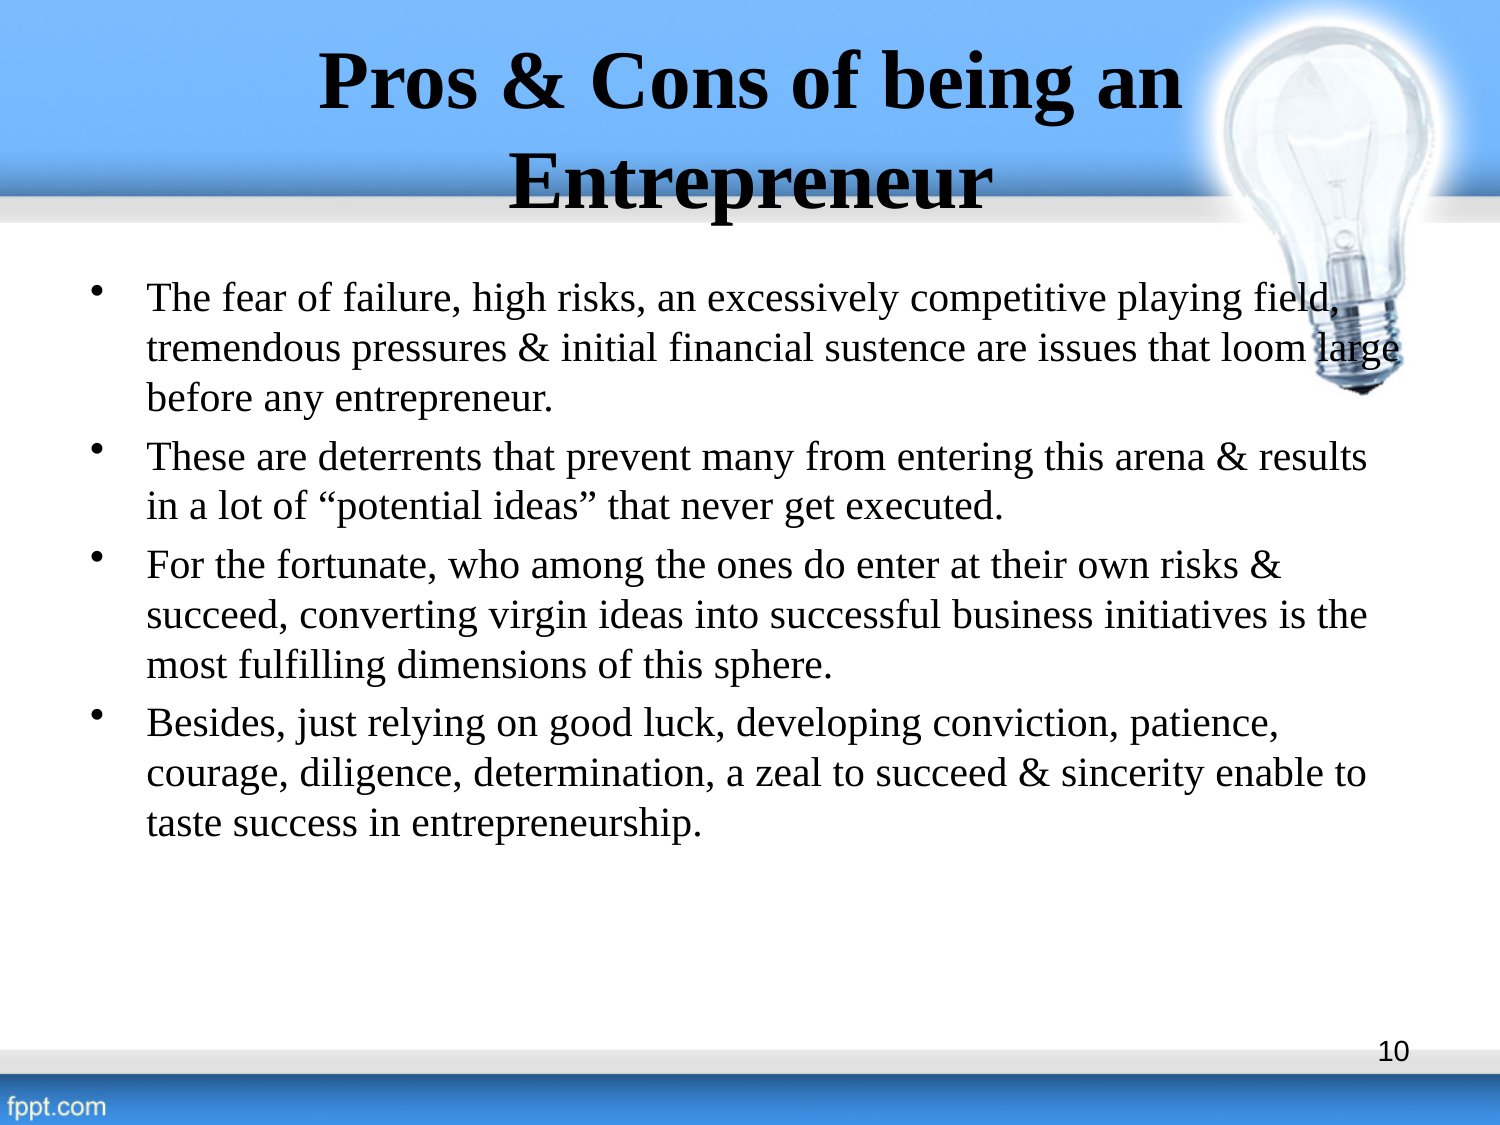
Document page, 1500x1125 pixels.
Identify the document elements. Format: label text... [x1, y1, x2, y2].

picture [0, 0, 1500, 1125]
slide_number 10 [1074, 1024, 1425, 1103]
list The fear of failure, high risks, an excessively competitive playing field, tremendous pressures & initial financial sustence are issues that loom large before any entrepreneur. These are deterrents that prevent many from entering this arena & results in a lot of “potential ideas” that never get executed. For the fortunate, who among the ones do enter at their own risks & succeed, converting virgin ideas into successful business initiatives is the most fulfilling dimensions of this sphere. Besides, just relying on good luck, developing conviction, patience, courage, diligence, determination, a zeal to succeed & sincerity enable to taste success in entrepreneurship. [75, 262, 1425, 1005]
title Pros & Cons of being an Entrepreneur [76, 31, 1427, 219]
